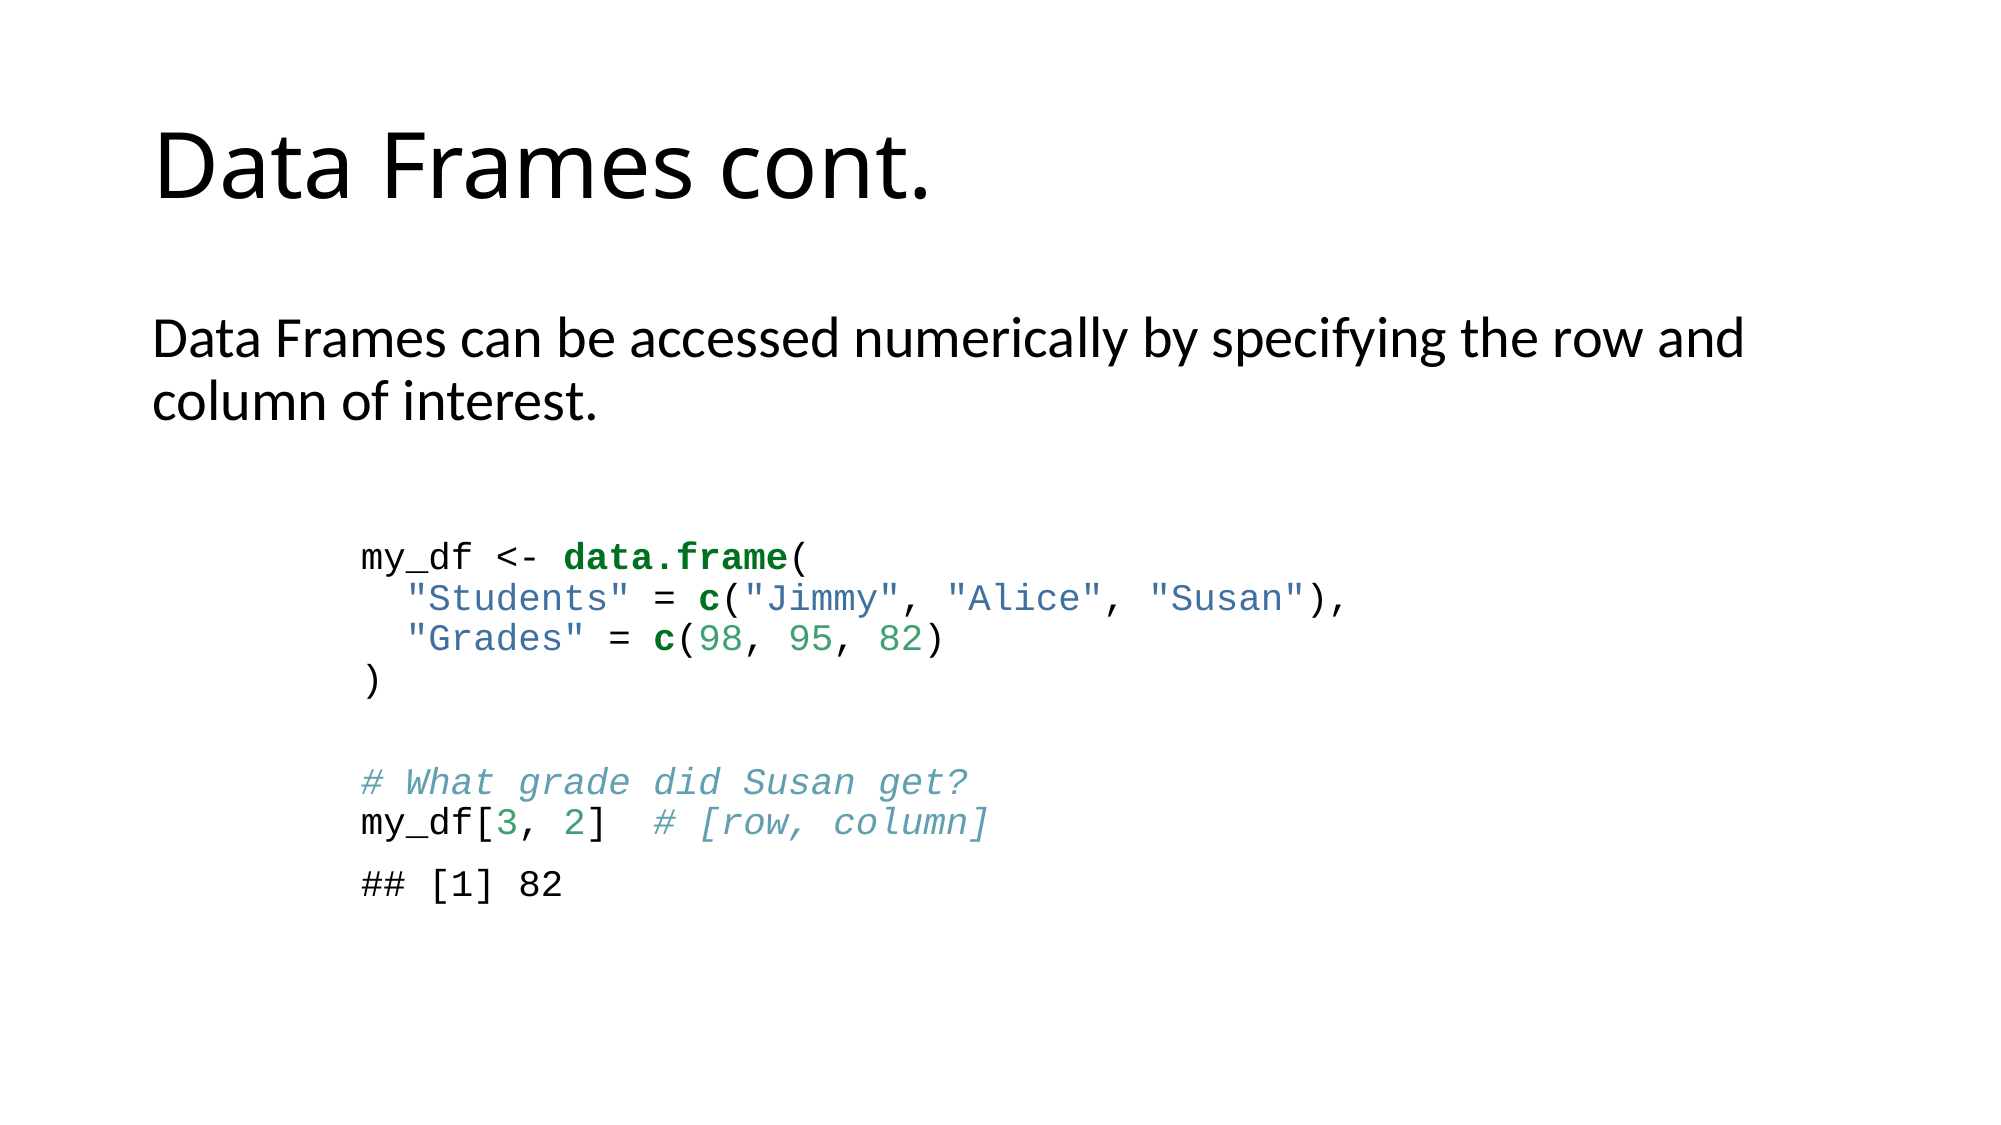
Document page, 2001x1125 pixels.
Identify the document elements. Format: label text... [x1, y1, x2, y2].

title Data Frames cont. [137, 59, 1863, 278]
list Data Frames can be accessed numerically by specifying the row and column of interest. my_df <- data.frame( "Students" = c("Jimmy", "Alice", "Susan"), "Grades" = c(98, 95, 82) ) # What grade did Susan get? my_df[3, 2] # [row, column] ## [1] 82 [137, 299, 1863, 1014]
